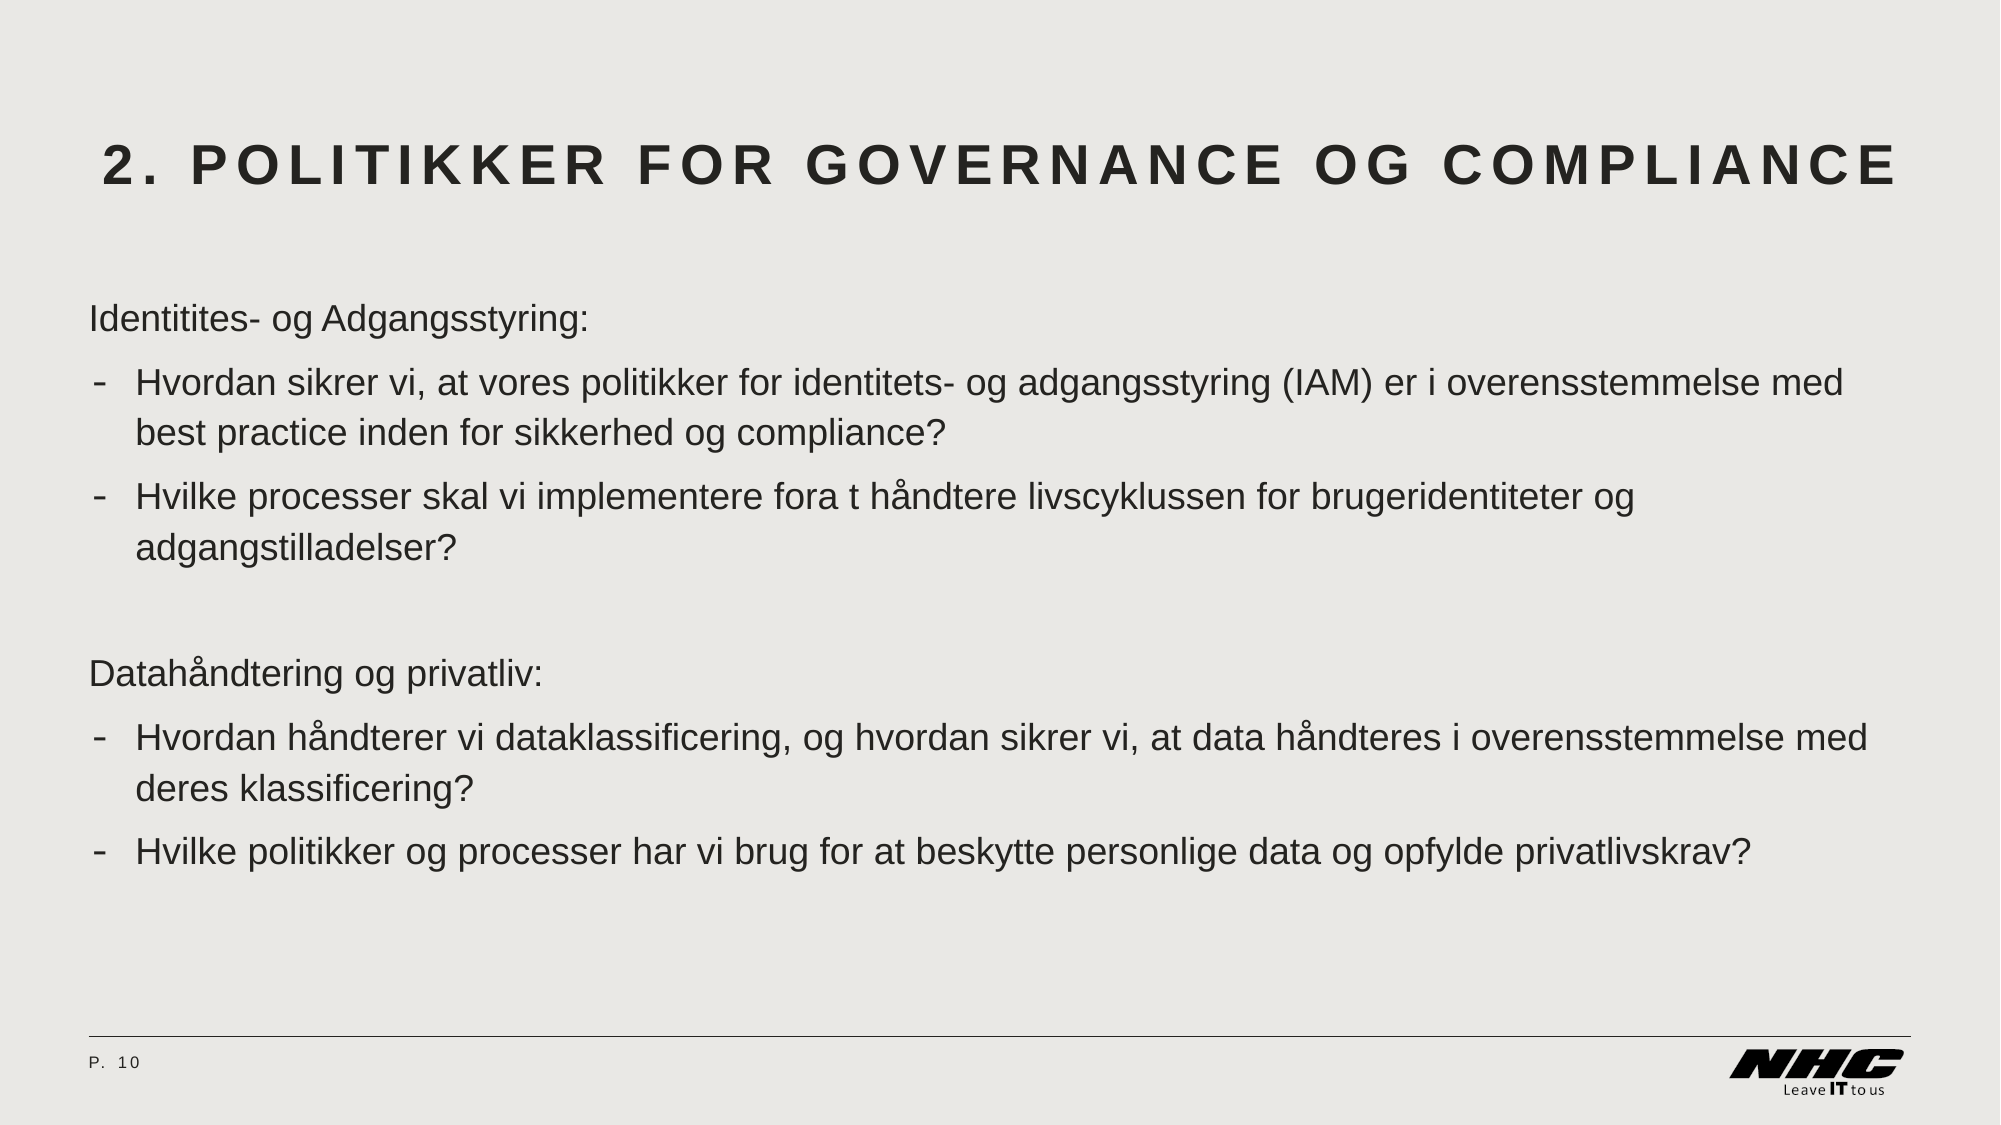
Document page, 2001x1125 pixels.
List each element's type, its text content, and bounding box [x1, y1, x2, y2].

picture [1729, 1049, 1904, 1095]
title 2. Politikker for governance og compliance [88, 124, 1911, 267]
slide_number P. 10 [88, 1053, 163, 1095]
list Identitites- og Adgangsstyring: Hvordan sikrer vi, at vores politikker for identitets- og adgangsstyring (IAM) er i overensstemmelse med best practice inden for sikkerhed og compliance? Hvilke processer skal vi implementere fora t håndtere livscyklussen for brugeridentiteter og adgangstilladelser? Datahåndtering og privatliv: Hvordan håndterer vi dataklassificering, og hvordan sikrer vi, at data håndteres i overensstemmelse med deres klassificering? Hvilke politikker og processer har vi brug for at beskytte personlige data og opfylde privatlivskrav? [88, 288, 1911, 974]
